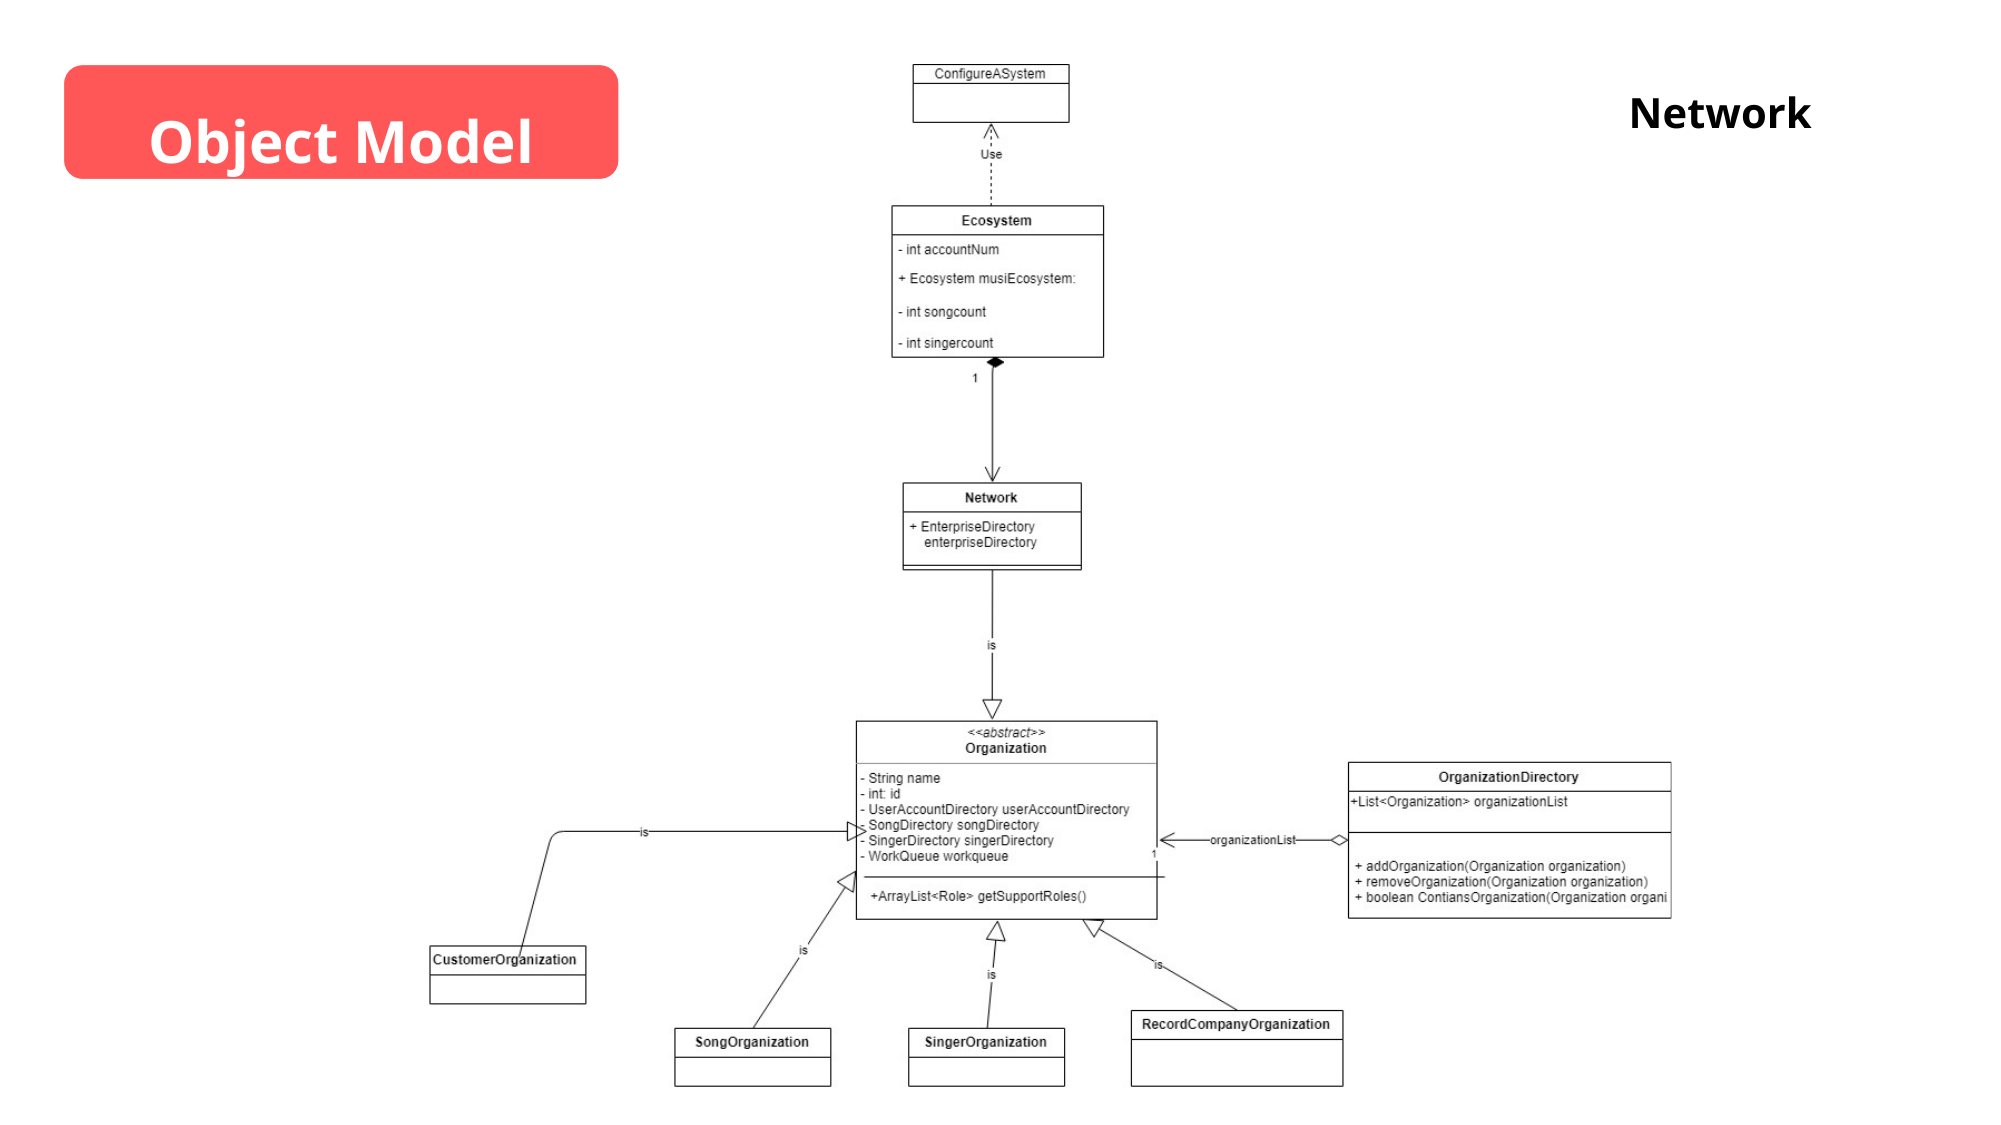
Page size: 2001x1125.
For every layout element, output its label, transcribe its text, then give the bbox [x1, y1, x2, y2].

picture [179, 64, 1672, 1125]
text_box Object Model [22, 76, 179, 183]
text_box [63, 63, 607, 76]
text_box Network [1672, 79, 1839, 145]
